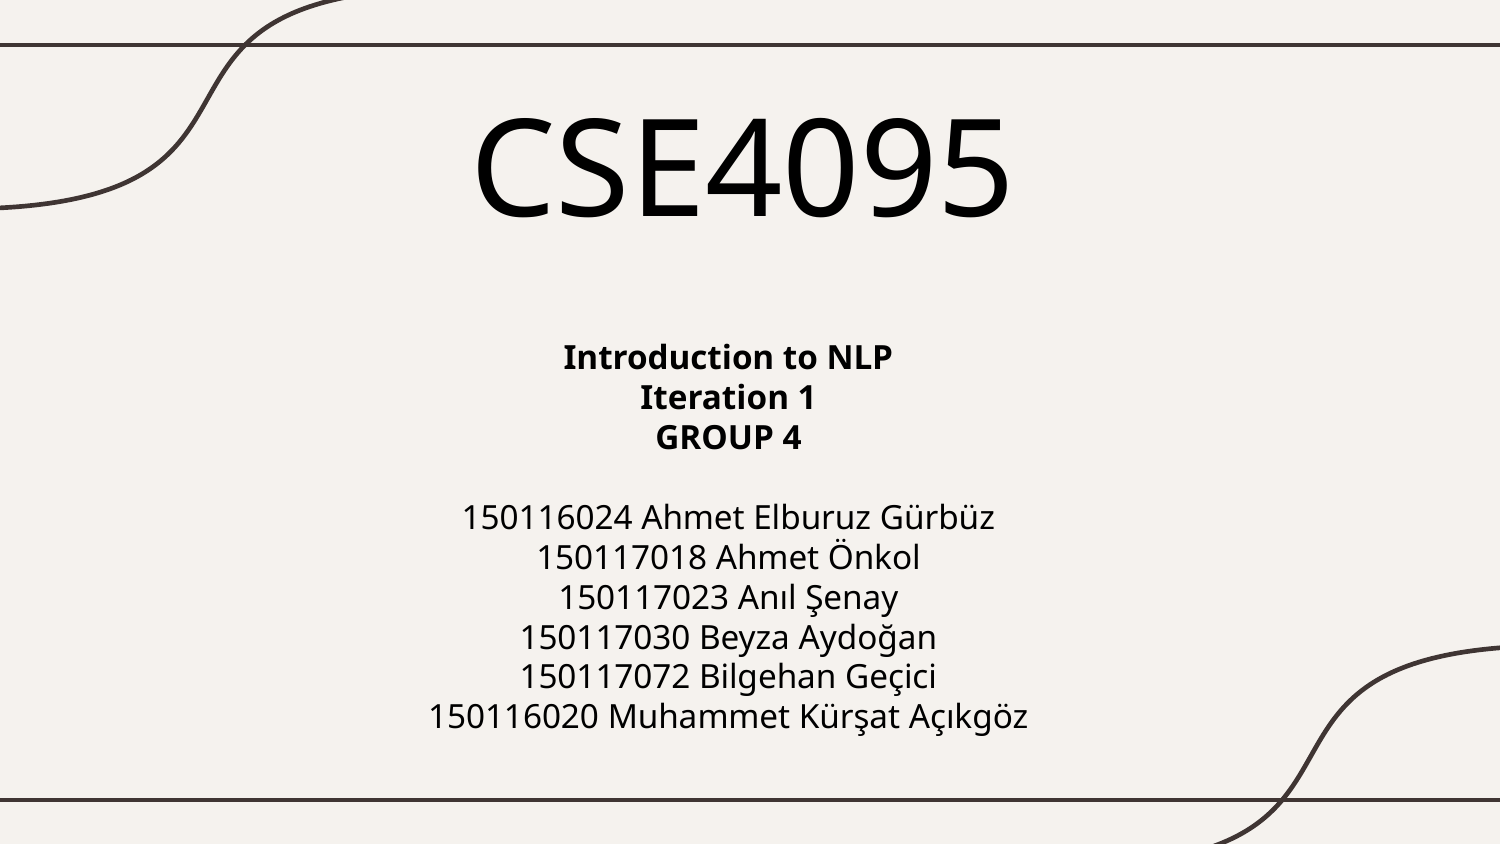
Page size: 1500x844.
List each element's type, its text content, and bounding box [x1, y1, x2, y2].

title CSE4095 [239, 45, 1246, 260]
subtitle Introduction to NLP Iteration 1 GROUP 4 150116024 Ahmet Elburuz Gürbüz 150117018 Ahmet Önkol 150117023 Anıl Şenay 150117030 Beyza Aydoğan 150117072 Bilgehan Geçici 150116020 Muhammet Kürşat Açıkgöz [149, 321, 1309, 738]
